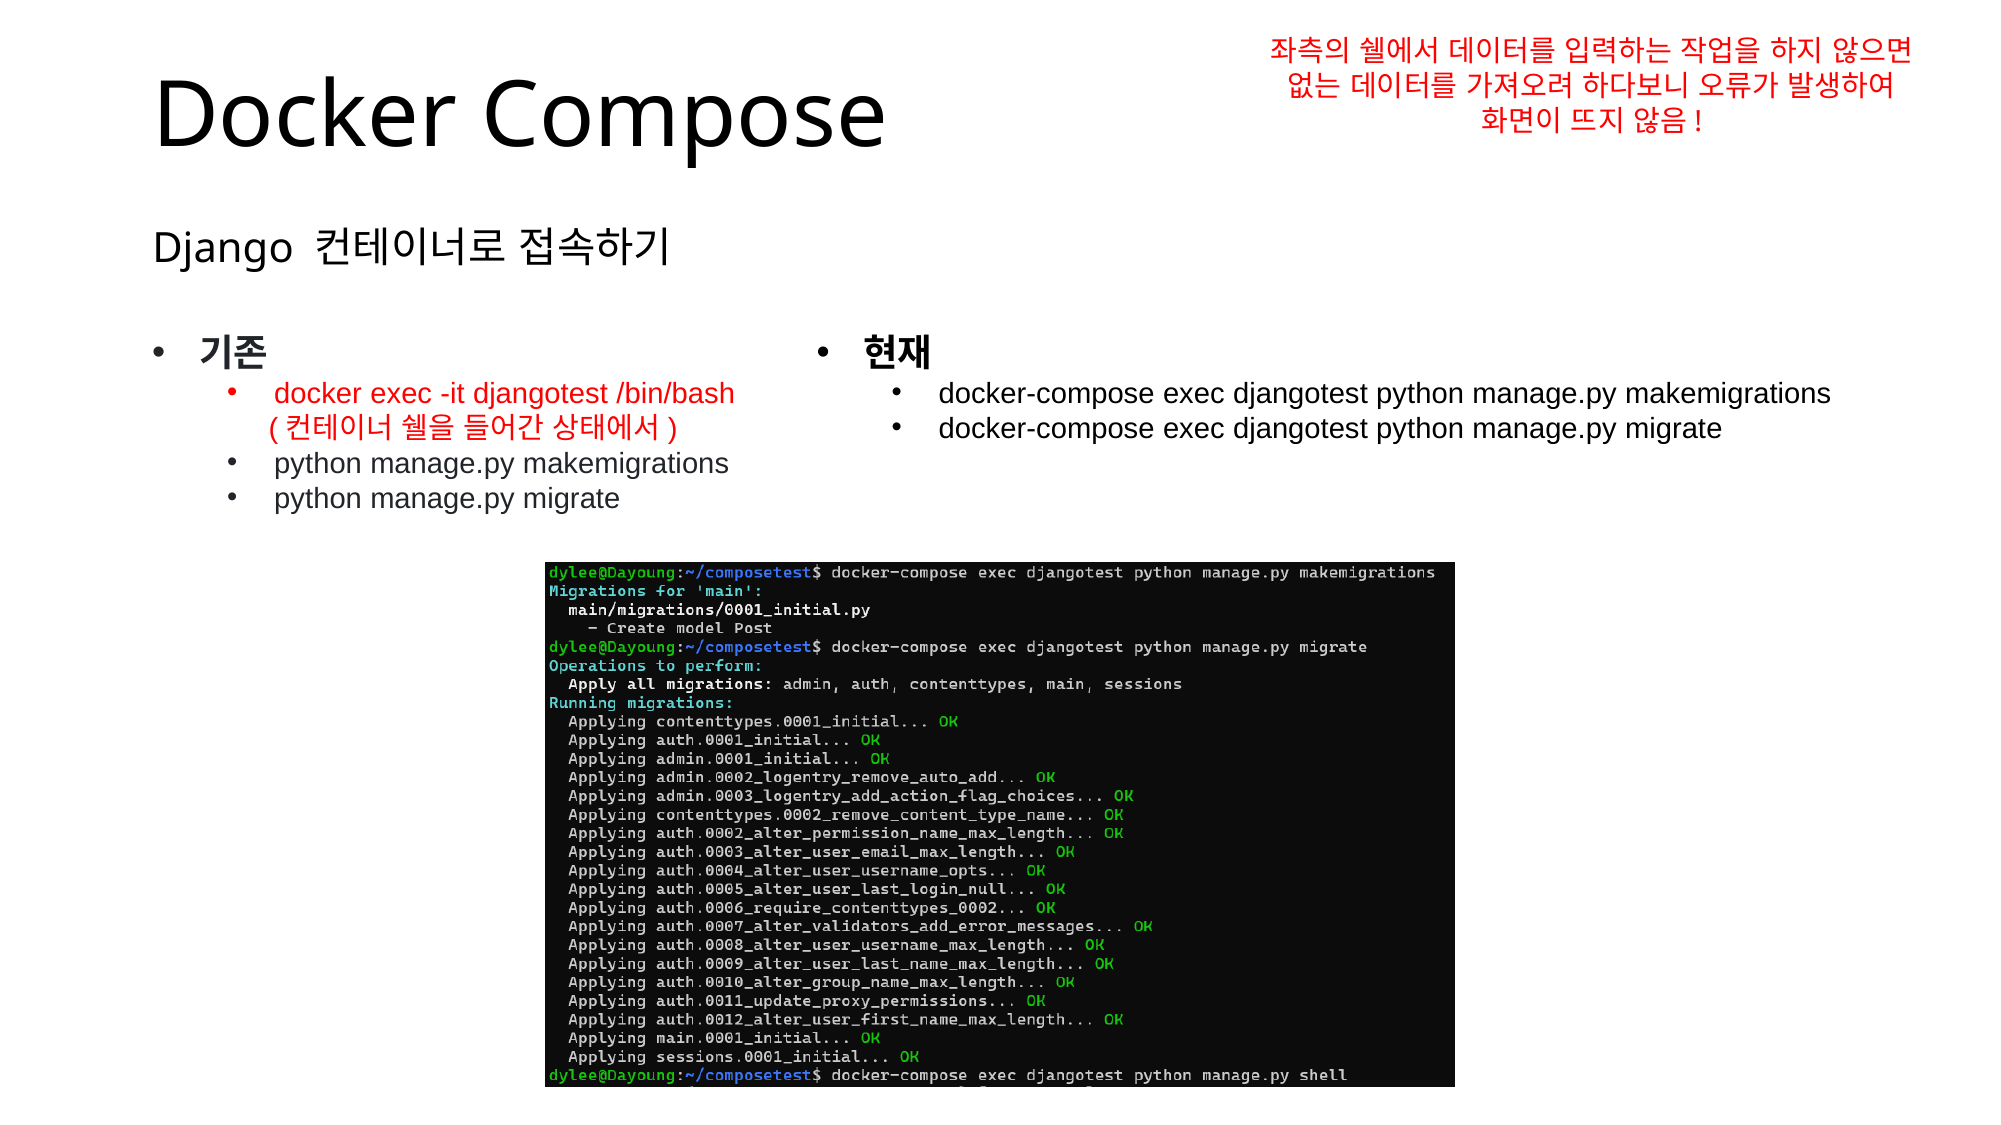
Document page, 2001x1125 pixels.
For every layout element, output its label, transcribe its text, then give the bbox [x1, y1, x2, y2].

text_box 좌측의 쉘에서 데이터를 입력하는 작업을 하지 않으면 없는 데이터를 가져오려 하다보니 오류가 발생하여 화면이 뜨지 않음! [1255, 25, 1929, 145]
text_box 현재 docker-compose exec djangotest python manage.py makemigrations docker-compose exec djangotest python manage.py migrate [801, 321, 1933, 452]
picture [544, 561, 1456, 1088]
text_box 기존 docker exec -it djangotest /bin/bash (컨테이너 쉘을 들어간 상태에서) python manage.py makemigrations python manage.py migrate [137, 321, 984, 522]
text_box Docker Compose [137, 59, 1897, 201]
text_box Django 컨테이너로 접속하기 [137, 213, 1071, 278]
